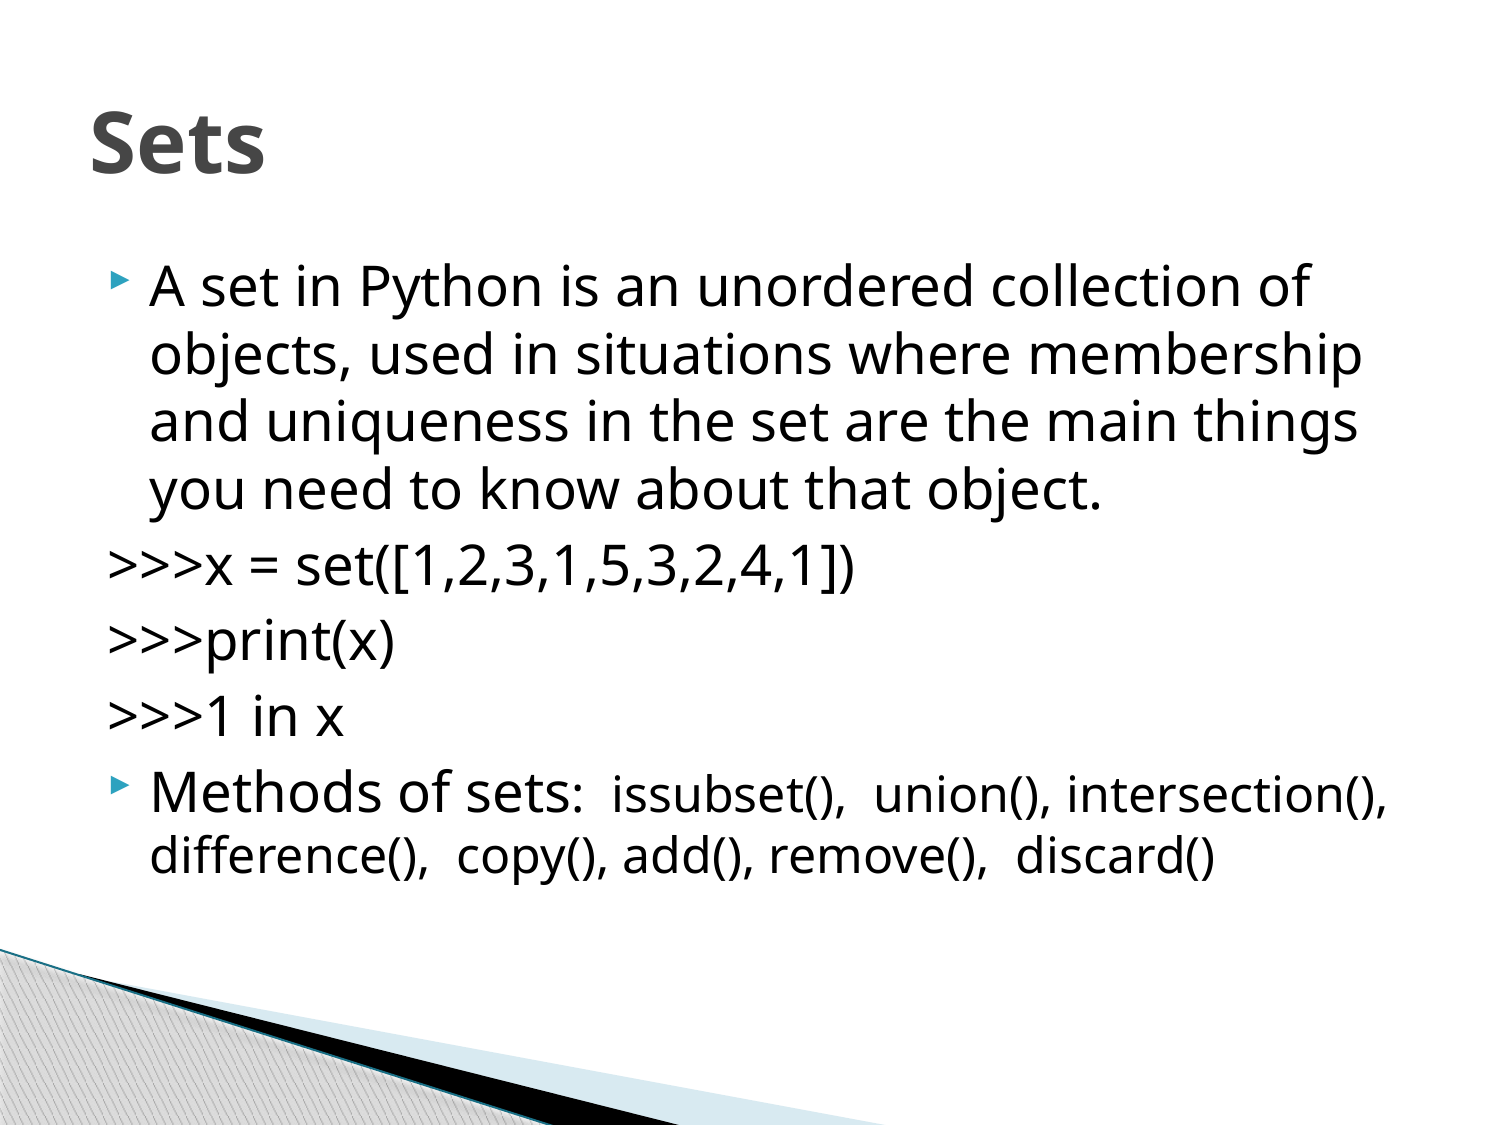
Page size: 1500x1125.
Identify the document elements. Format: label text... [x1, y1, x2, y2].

list A set in Python is an unordered collection of objects, used in situations where membership and uniqueness in the set are the main things you need to know about that object. >>>x = set([1,2,3,1,5,3,2,4,1]) >>>print(x) >>>1 in x Methods of sets: issubset(), union(), intersection(), difference(), copy(), add(), remove(), discard() [75, 243, 1425, 986]
title Sets [75, 45, 1425, 233]
